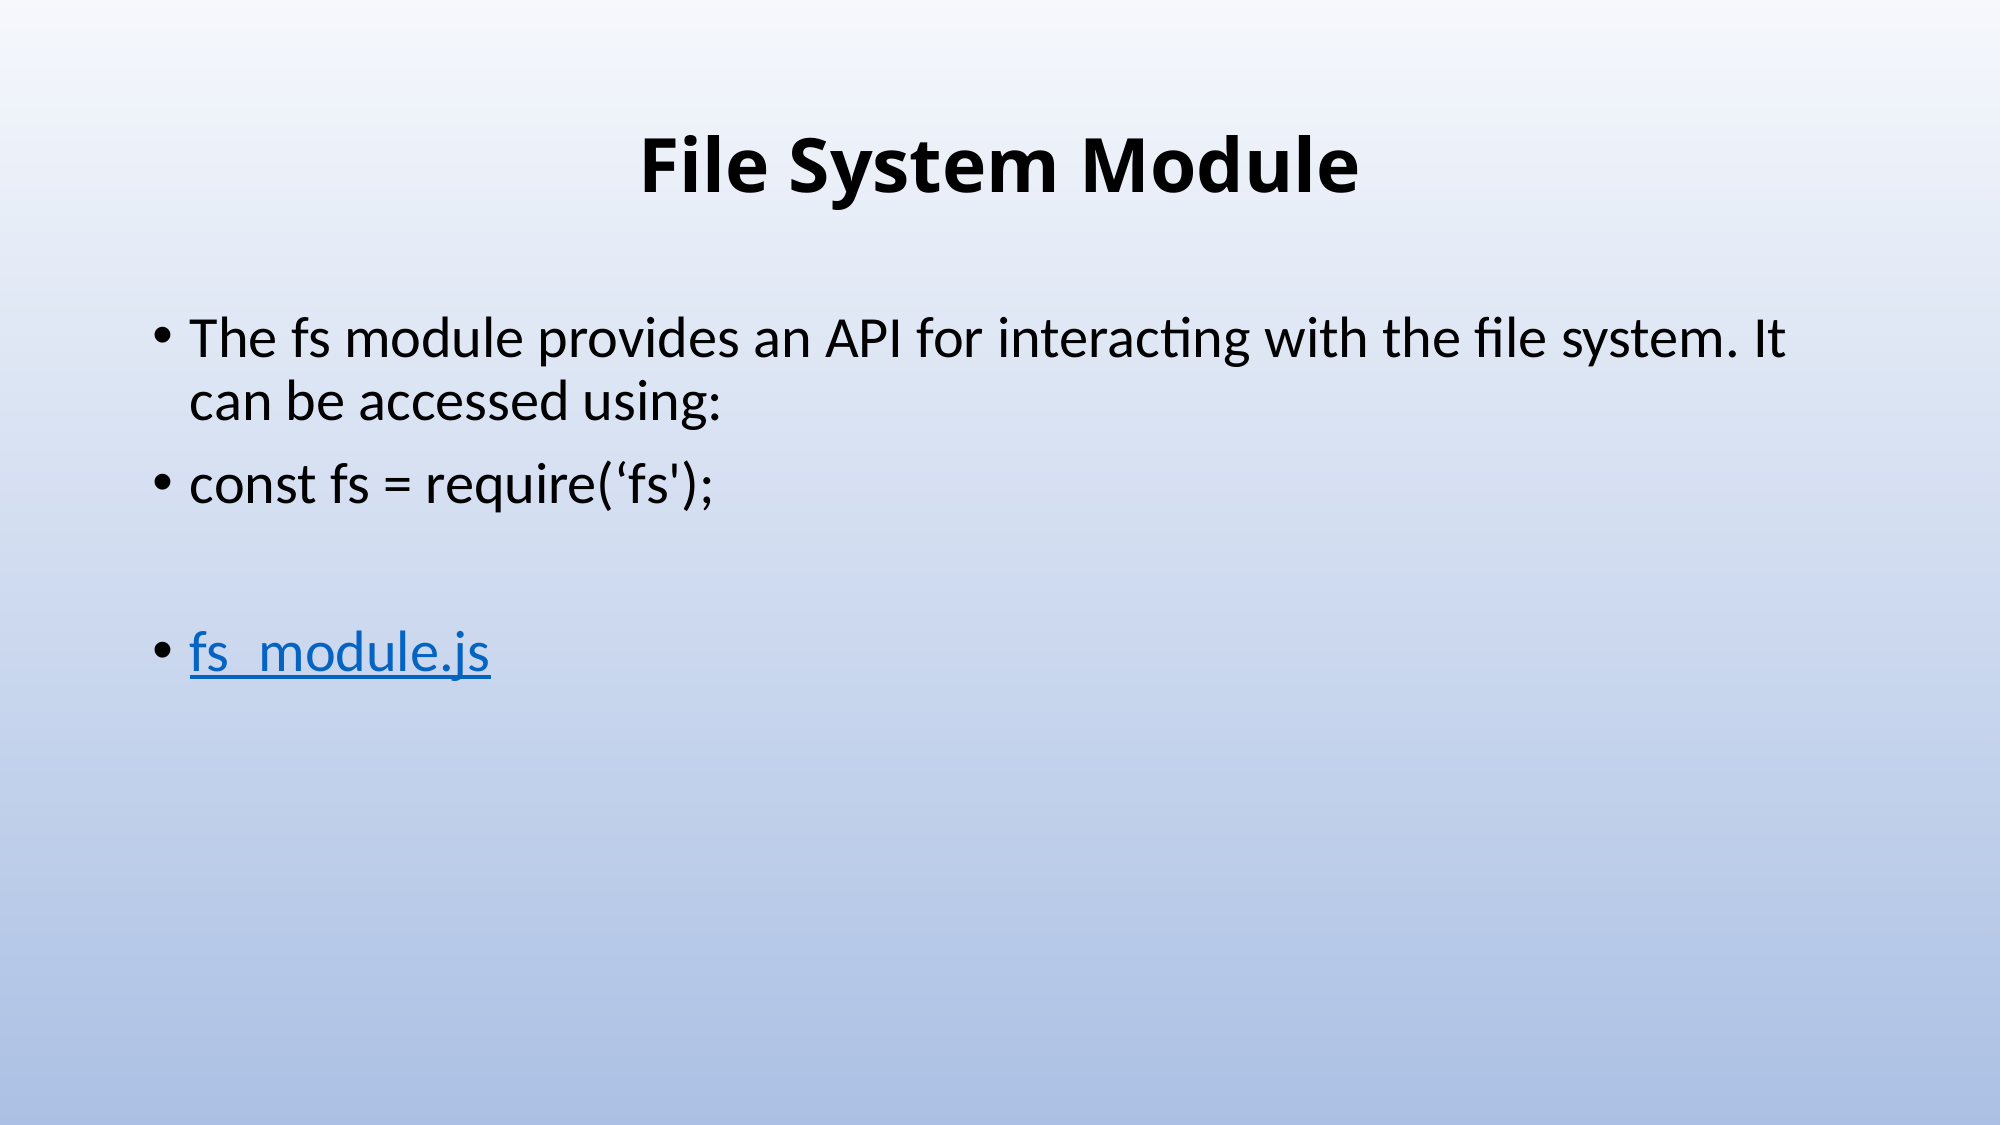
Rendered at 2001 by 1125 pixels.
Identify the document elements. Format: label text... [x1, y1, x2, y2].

list The fs module provides an API for interacting with the file system. It can be accessed using: const fs = require(‘fs'); fs_module.js [137, 299, 1863, 1014]
title File System Module [137, 59, 1863, 278]
